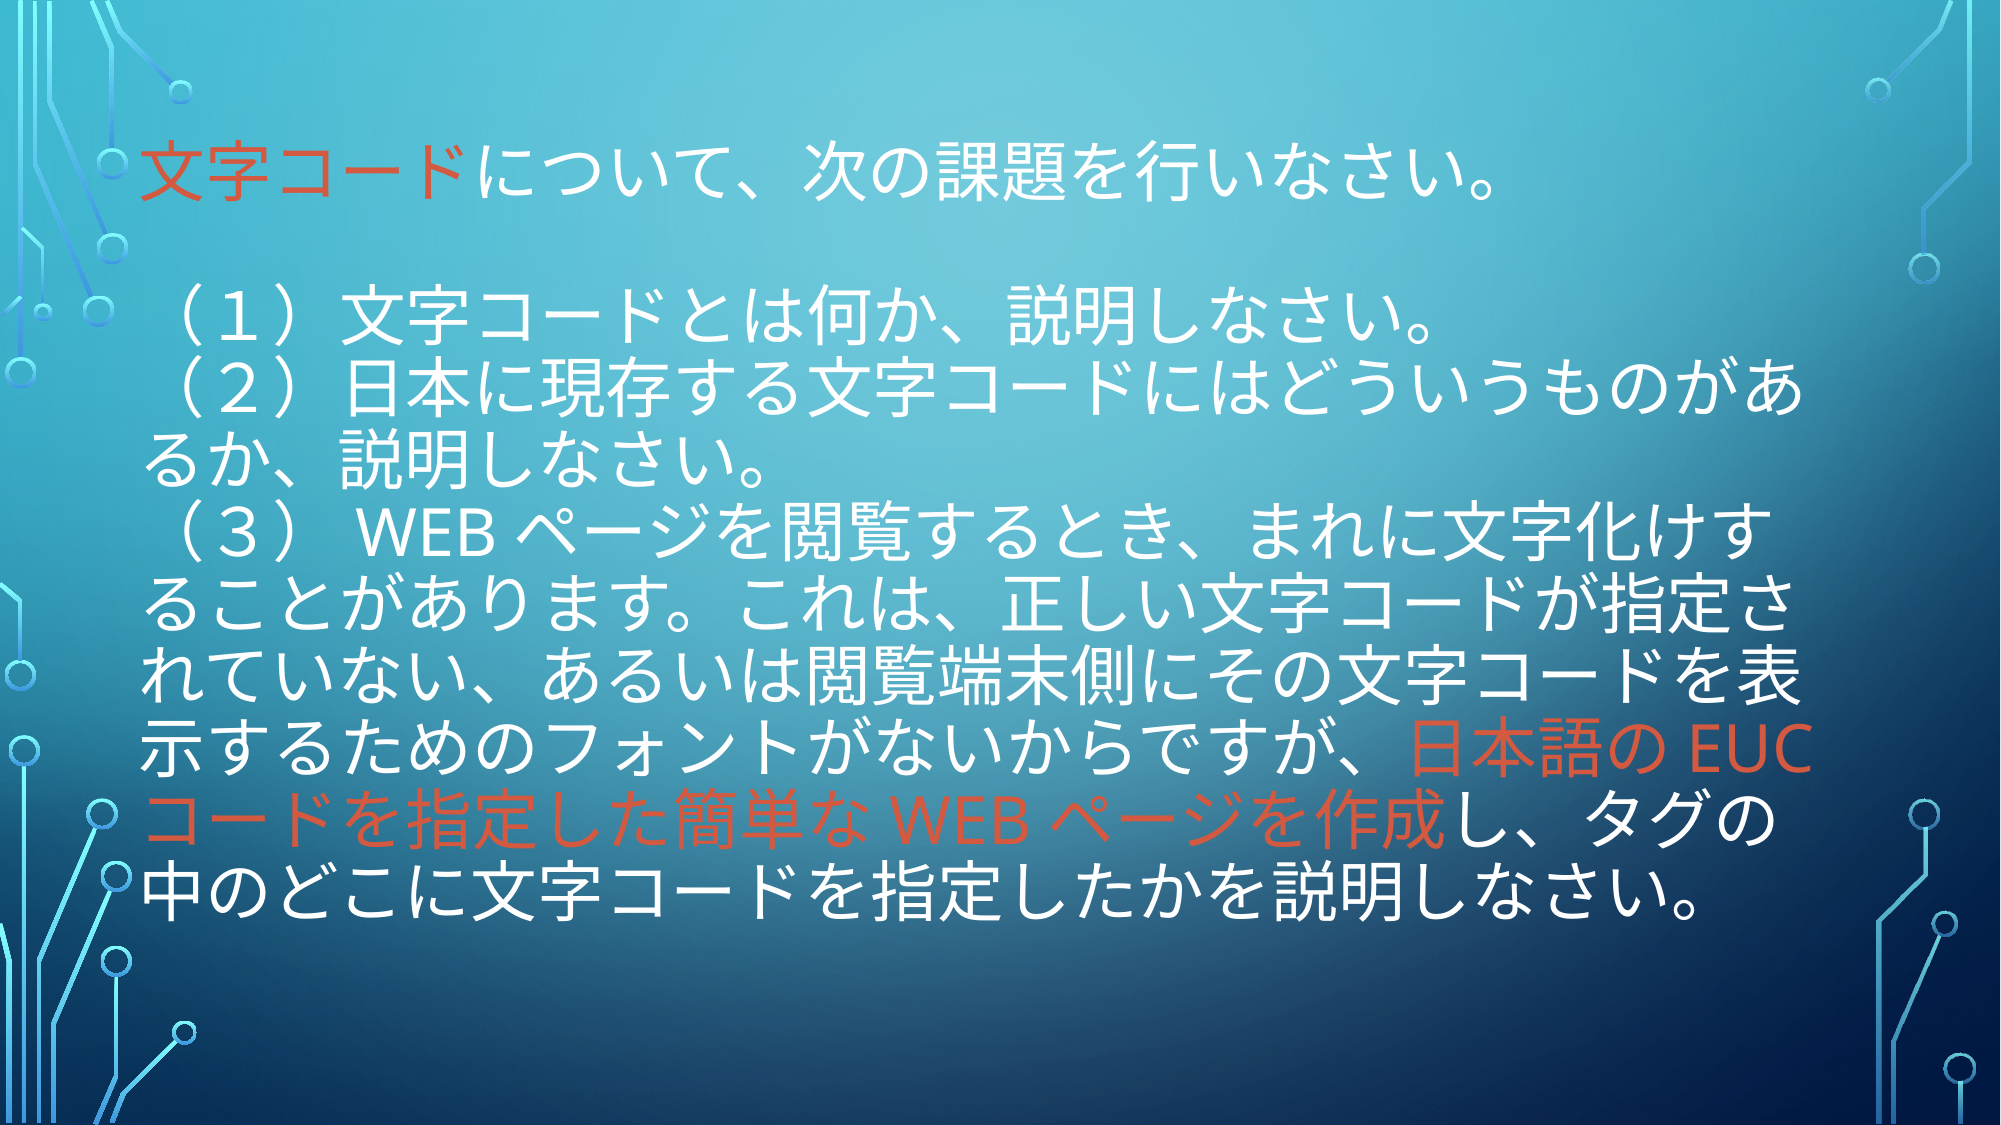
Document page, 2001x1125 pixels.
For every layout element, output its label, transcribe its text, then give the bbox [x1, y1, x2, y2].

title 文字コードについて、次の課題を行いなさい。 （１）文字コードとは何か、説明しなさい。 （２）日本に現存する文字コードにはどういうものがあるか、説明しなさい。 （３）Webページを閲覧するとき、まれに文字化けすることがあります。これは、正しい文字コードが指定されていない、あるいは閲覧端末側にその文字コードを表示するためのフォントがないからですが、日本語のEUCコードを指定した簡単なWebページを作成し、タグの中のどこに文字コードを指定したかを説明しなさい。 [124, 88, 1837, 982]
